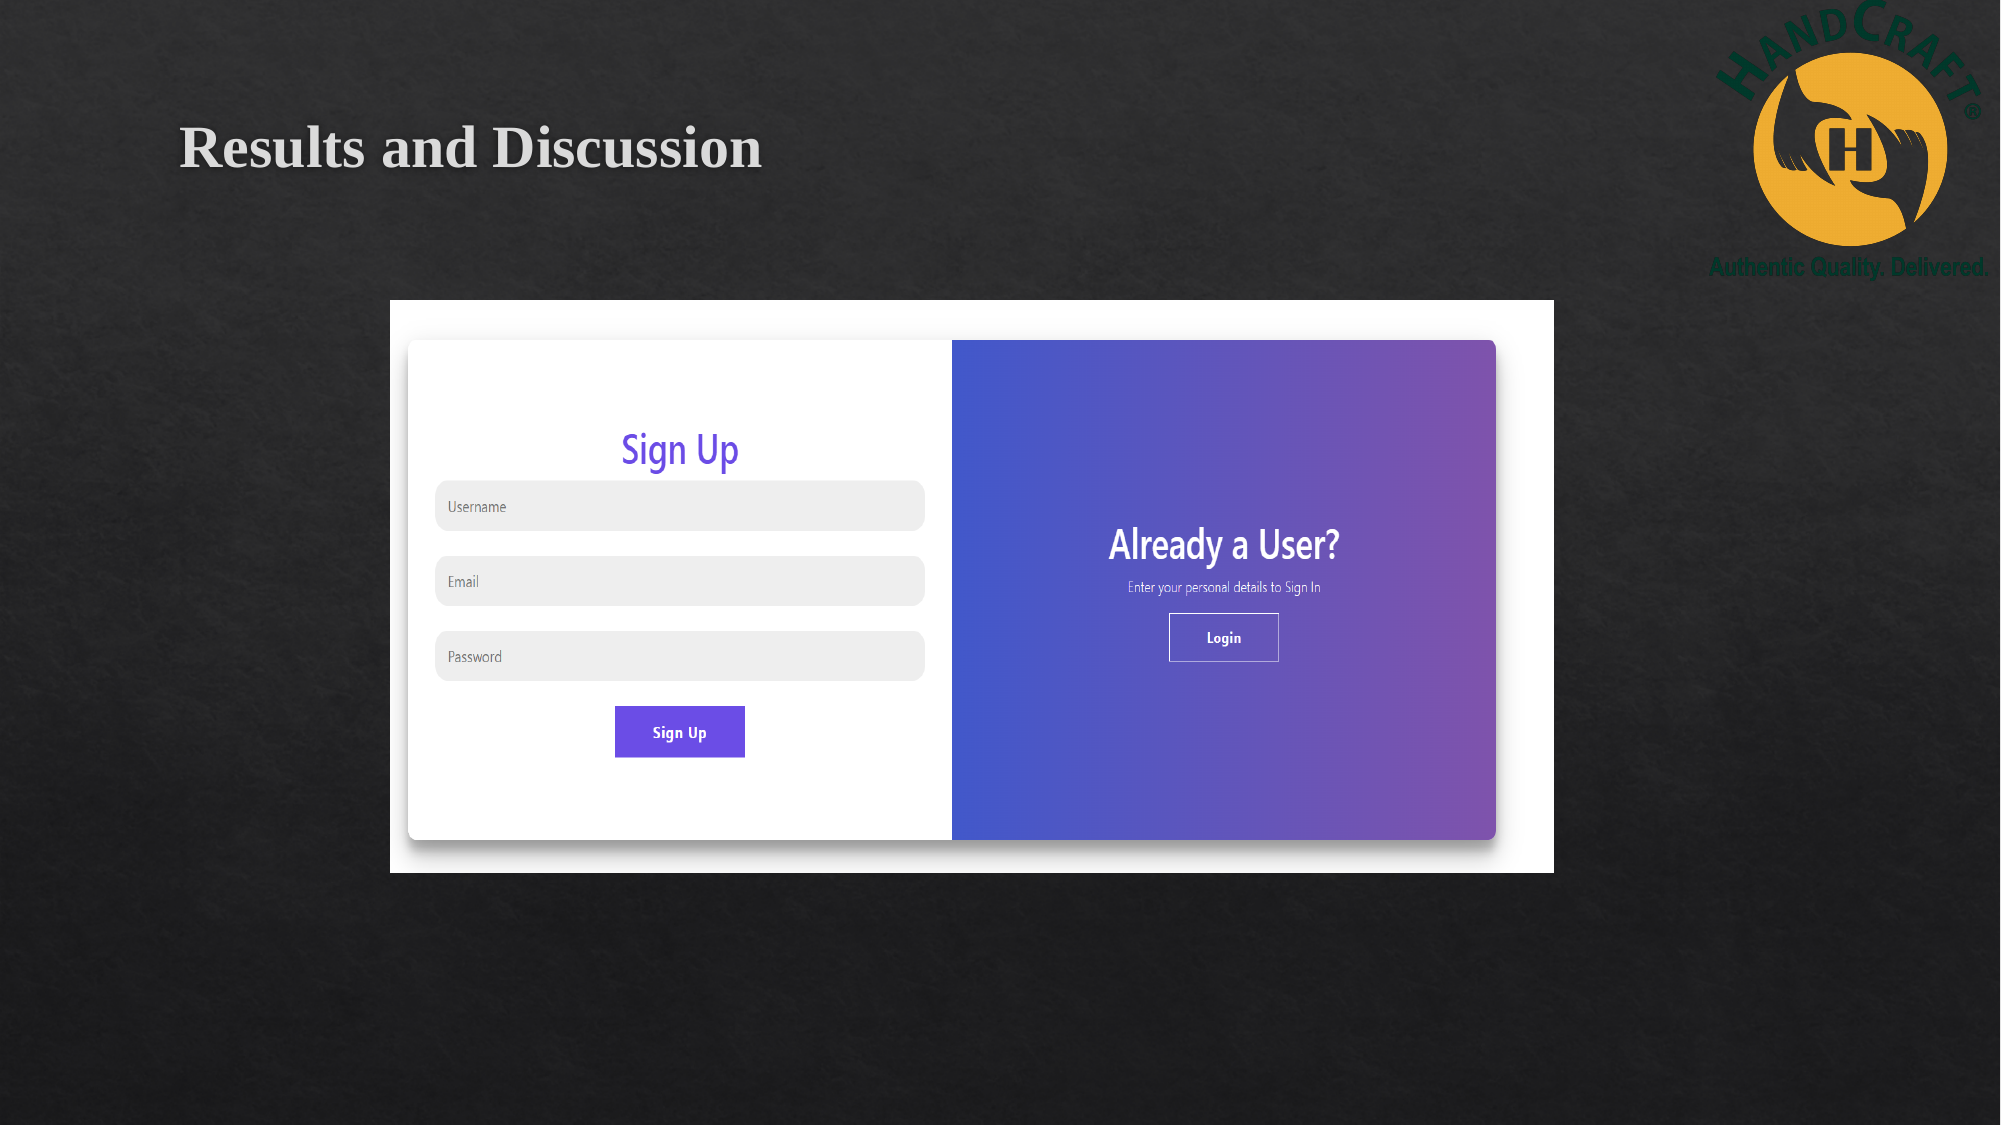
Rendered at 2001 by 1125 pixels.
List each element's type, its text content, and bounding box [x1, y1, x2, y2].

picture [389, 299, 1554, 873]
title Results and Discussion [149, 99, 1701, 260]
picture [1709, 0, 1988, 281]
